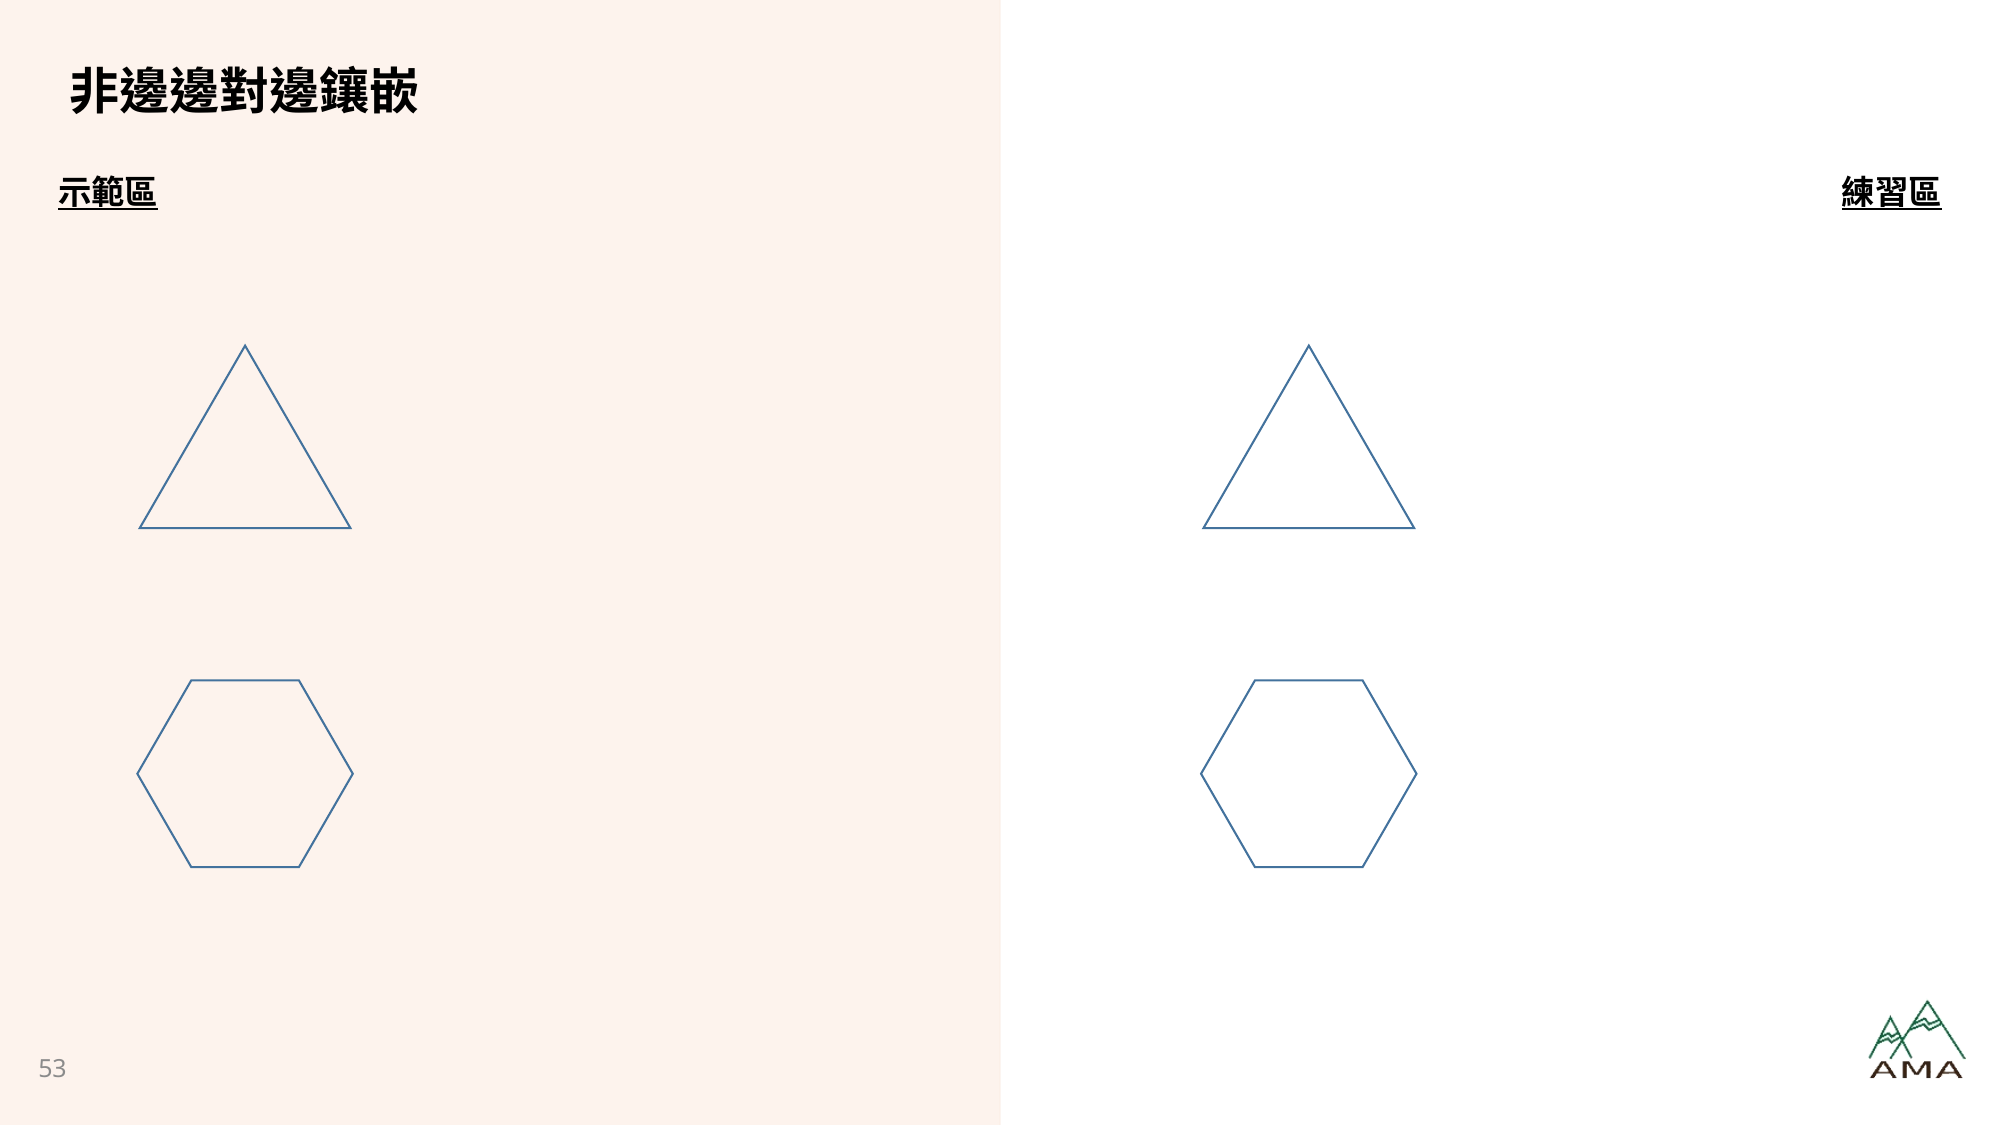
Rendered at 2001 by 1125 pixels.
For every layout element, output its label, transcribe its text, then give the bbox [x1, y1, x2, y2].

text_box [1199, 679, 1418, 869]
text_box [137, 343, 353, 530]
picture [1857, 987, 1974, 1092]
text_box [136, 679, 354, 869]
slide_number 53 [23, 1039, 124, 1099]
text_box [1201, 343, 1416, 530]
title 非邊邊對邊鑲嵌 [54, 59, 947, 127]
